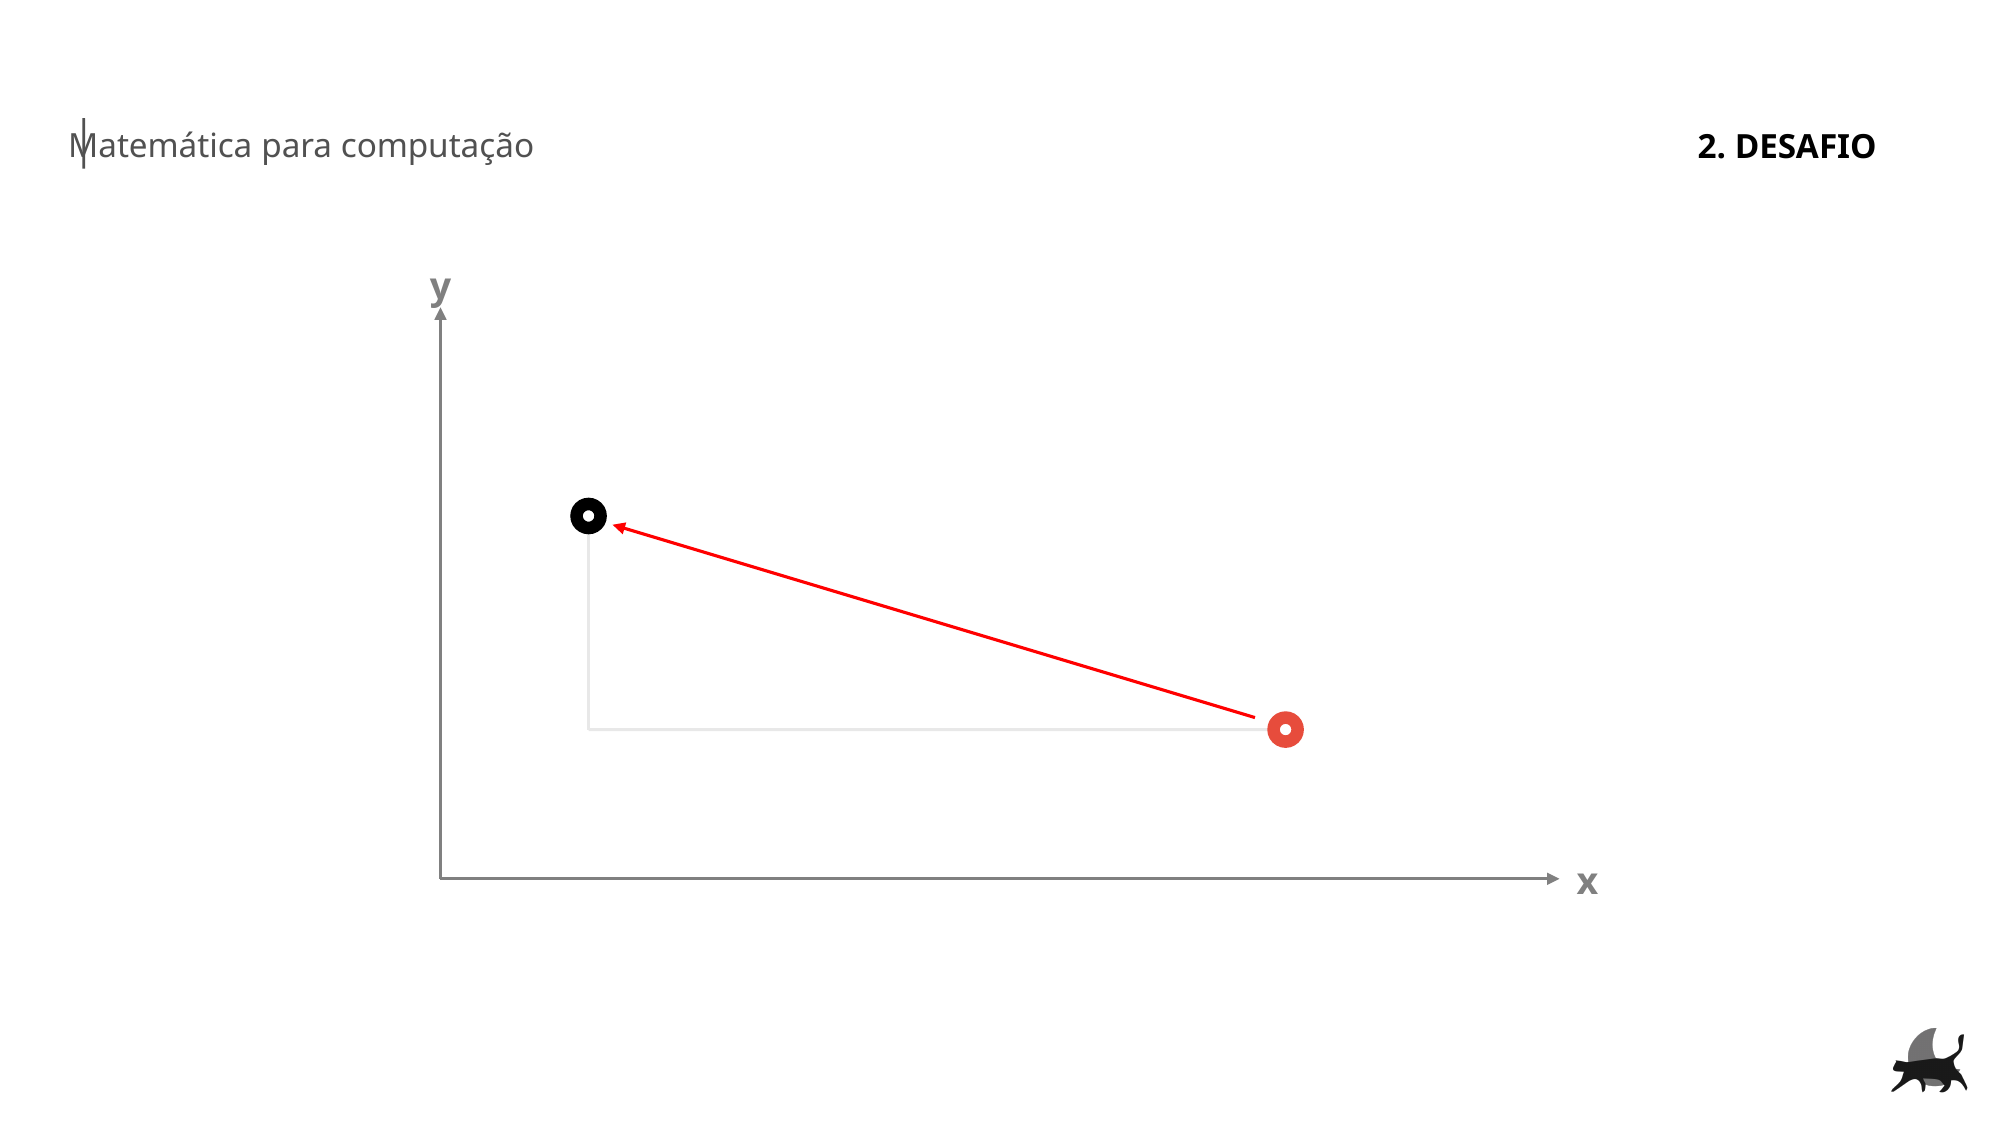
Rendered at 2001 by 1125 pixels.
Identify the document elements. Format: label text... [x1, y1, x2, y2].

text_box y [412, 232, 469, 315]
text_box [612, 524, 1256, 719]
text_box [80, 116, 87, 171]
text_box [1272, 716, 1300, 744]
text_box x [1559, 827, 1616, 910]
text_box Matemática para computação [53, 117, 550, 172]
text_box [574, 502, 603, 530]
picture [1891, 1028, 1969, 1094]
text_box 2. DESAFIO [1201, 97, 1892, 173]
